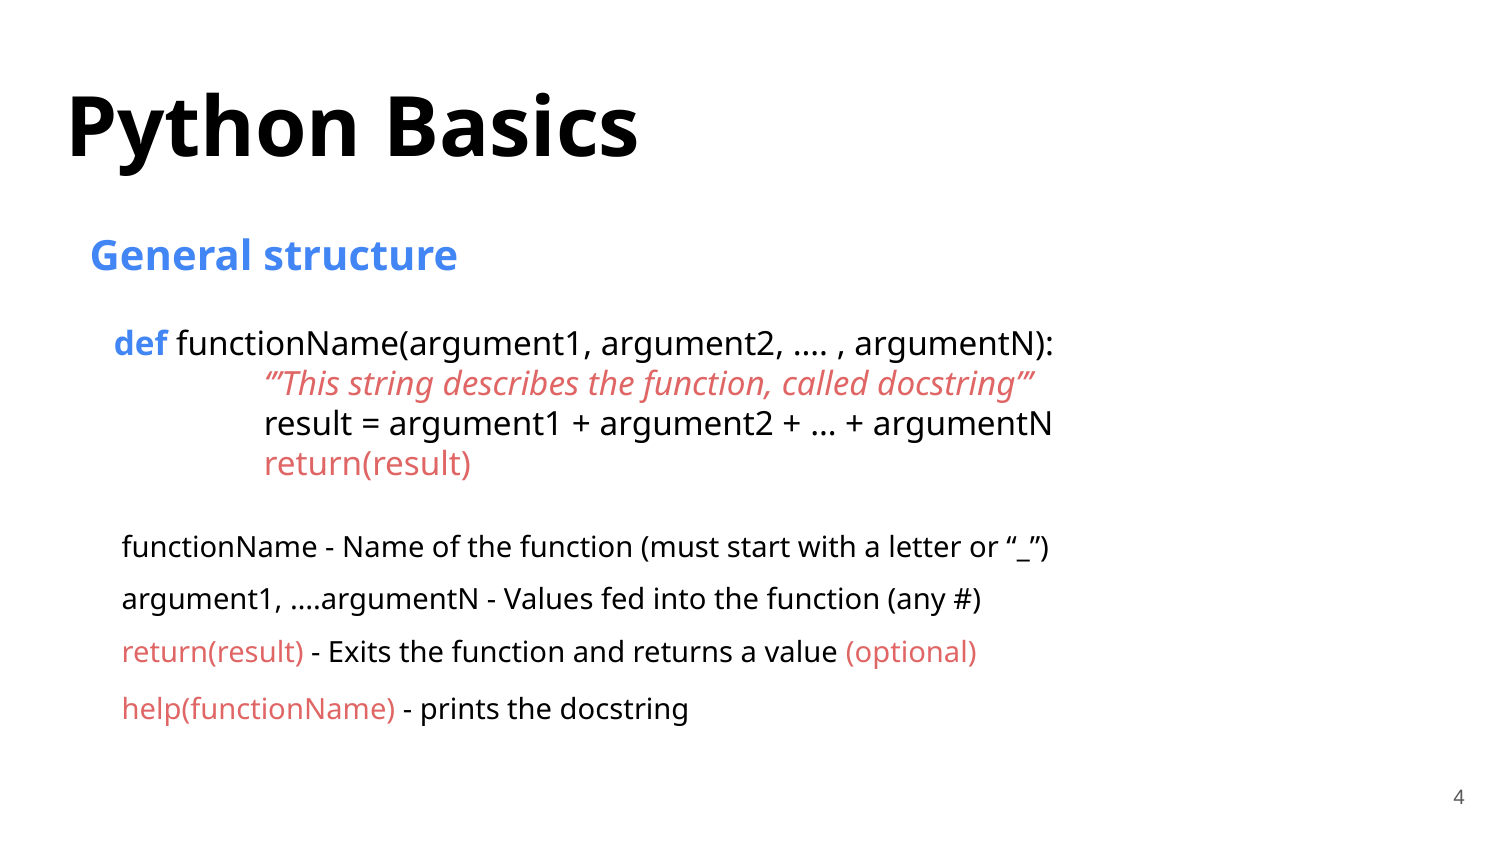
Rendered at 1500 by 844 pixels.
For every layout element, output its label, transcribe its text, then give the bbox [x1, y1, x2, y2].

text_box functionName - Name of the function (must start with a letter or “_”) [106, 513, 1347, 565]
text_box General structure [74, 213, 1379, 294]
text_box help(functionName) - prints the docstring [106, 675, 1347, 741]
text_box def functionName(argument1, argument2, …. , argumentN): ‘’’This string describes the function, called docstring’’’ result = argument1 + argument2 + … + argumentN return(result) [98, 307, 1354, 498]
slide_number ‹#› [1389, 764, 1480, 830]
text_box argument1, ….argumentN - Values fed into the function (any #) [106, 565, 1347, 618]
text_box Python Basics [50, 57, 864, 188]
text_box return(result) - Exits the function and returns a value (optional) [106, 618, 1347, 675]
